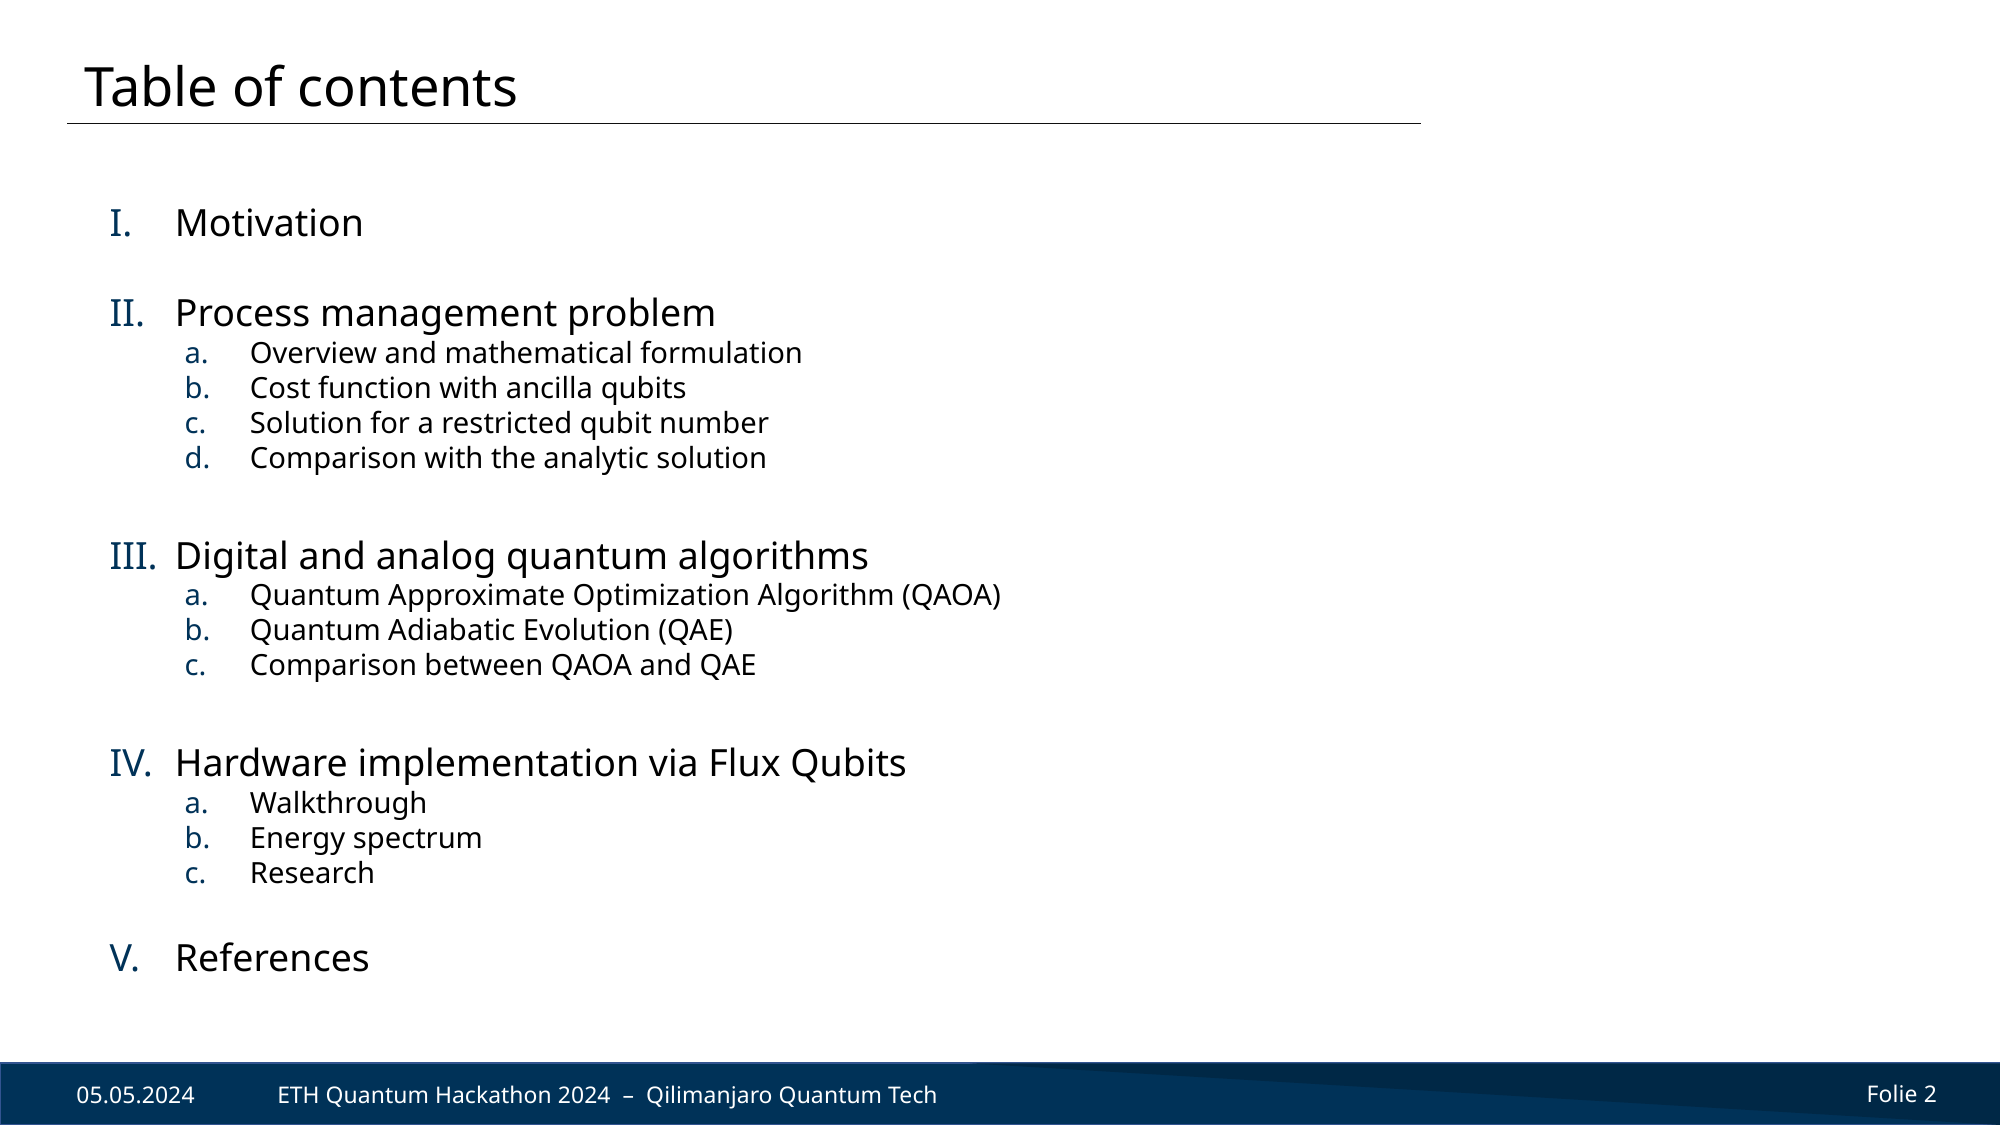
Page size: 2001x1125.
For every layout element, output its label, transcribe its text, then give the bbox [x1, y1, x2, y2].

text_box 05.05.2024 [61, 1072, 229, 1115]
text_box Table of contents [69, 40, 1931, 130]
text_box Folie 2 [1851, 1072, 1975, 1125]
text_box [0, 1062, 1851, 1125]
text_box ETH Quantum Hackathon 2024 – Qilimanjaro Quantum Tech [262, 1072, 1124, 1115]
text_box Motivation Process management problem Overview and mathematical formulation Cost function with ancilla qubits Solution for a restricted qubit number Comparison with the analytic solution Digital and analog quantum algorithms Quantum Approximate Optimization Algorithm (QAOA) Quantum Adiabatic Evolution (QAE) Comparison between QAOA and QAE Hardware implementation via Flux Qubits Walkthrough Energy spectrum Research References [94, 169, 1750, 1032]
text_box [969, 1062, 2000, 1125]
